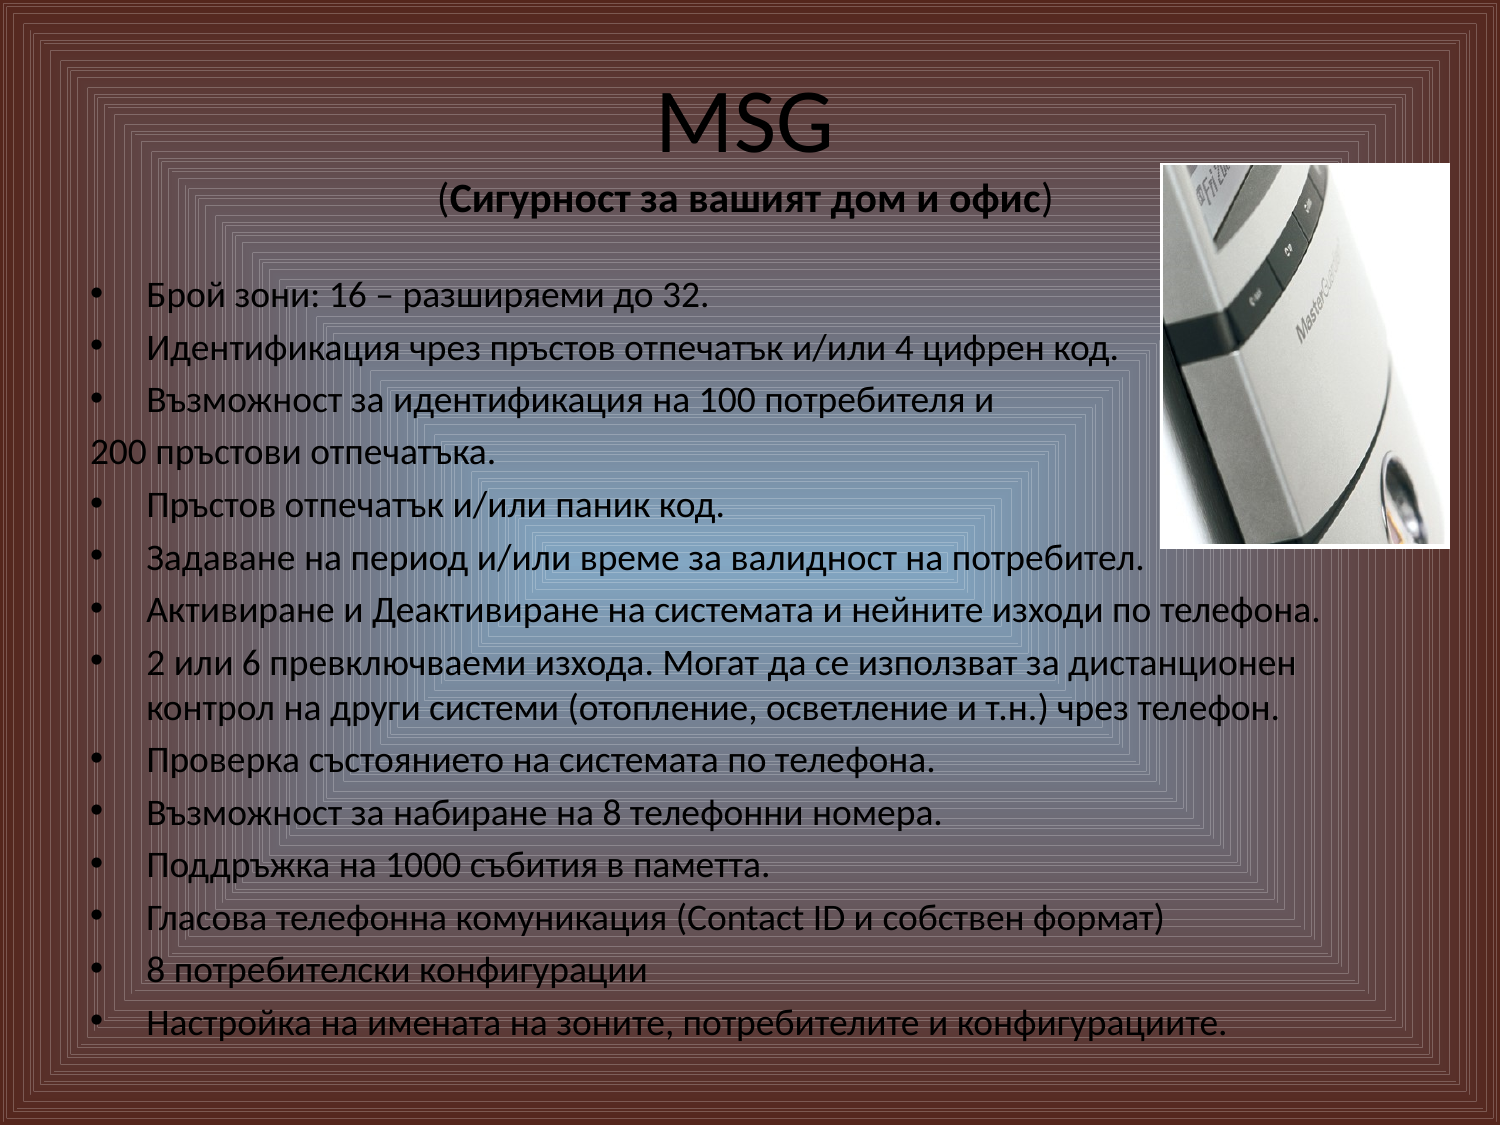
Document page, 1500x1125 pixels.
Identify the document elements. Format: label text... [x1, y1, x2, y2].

list Брой зони: 16 – разширяеми до 32. Идентификация чрез пръстов отпечатък и/или 4 цифрен код. Възможност за идентификация на 100 потребителя и 200 пръстови отпечатъка. Пръстов отпечатък и/или паник код. Задаване на период и/или време за валидност на потребител. Активиране и Деактивиране на системата и нейните изходи по телефона. 2 или 6 превключваеми изхода. Могат да се използват за дистанционен контрол на други системи (отопление, осветление и т.н.) чрез телефон. Проверка състоянието на системата по телефона. Възможност за набиране на 8 телефонни номера. Поддръжка на 1000 събития в паметта. Гласова телефонна комуникация (Contact ID и собствен формат) 8 потребителски конфигурации Настройка на имената на зоните, потребителите и конфигурациите. [75, 262, 1425, 1067]
picture [1159, 163, 1451, 549]
title MSG (Сигурност за вашият дом и офис) [70, 46, 1421, 235]
